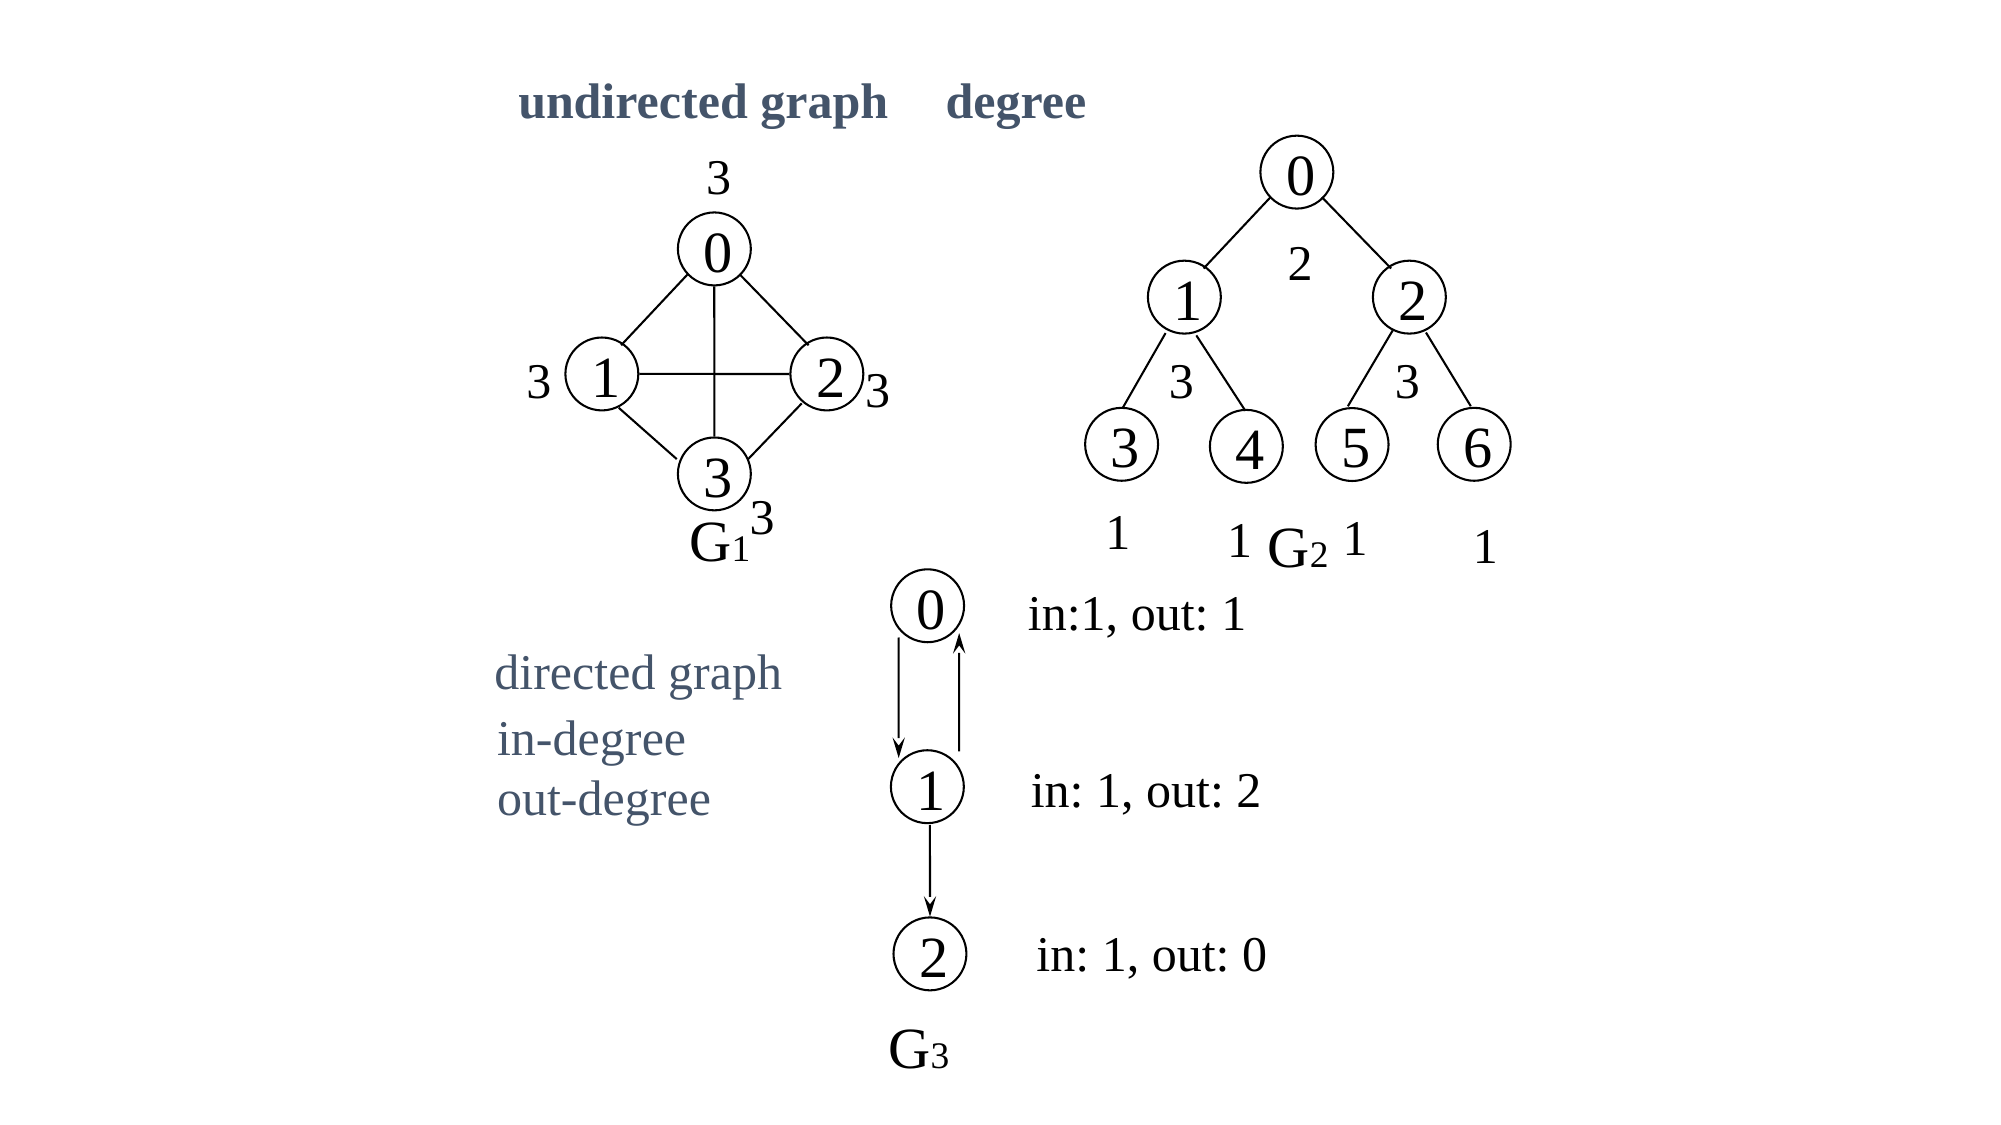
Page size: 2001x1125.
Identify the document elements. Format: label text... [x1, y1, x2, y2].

text_box 1 [1327, 497, 1383, 573]
text_box 0 [677, 212, 751, 286]
text_box 3 [1379, 341, 1435, 417]
text_box 1 [1212, 500, 1267, 576]
text_box [923, 895, 937, 917]
text_box G2 [1262, 502, 1344, 588]
text_box 0 [1260, 135, 1334, 209]
text_box in:1, out: 1 [1013, 573, 1262, 648]
text_box G1 [674, 495, 766, 581]
text_box 4 [1209, 409, 1283, 483]
text_box 3 [734, 477, 790, 553]
text_box 2 [1372, 260, 1446, 334]
text_box 1 [890, 750, 964, 824]
text_box 3 [850, 350, 906, 426]
text_box 3 [677, 437, 751, 511]
text_box 1 [1147, 260, 1221, 334]
text_box 2 [790, 337, 855, 411]
text_box 1 [1458, 506, 1513, 582]
text_box 5 [1315, 408, 1389, 482]
text_box in-degree out-degree [482, 697, 727, 833]
text_box 1 [567, 337, 639, 411]
text_box in: 1, out: 2 [1016, 749, 1277, 825]
text_box G3 [873, 1002, 965, 1088]
text_box in: 1, out: 0 [1021, 914, 1283, 990]
text_box degree [930, 61, 1102, 137]
text_box [952, 633, 966, 654]
text_box 3 [511, 341, 567, 417]
text_box directed graph [479, 632, 798, 708]
text_box [892, 737, 905, 759]
text_box 3 [1154, 341, 1209, 417]
text_box 1 [1090, 492, 1146, 567]
text_box 3 [691, 136, 747, 212]
text_box undirected graph [503, 61, 904, 137]
text_box 0 [891, 569, 965, 643]
text_box 2 [893, 917, 967, 991]
text_box 6 [1437, 407, 1511, 481]
text_box 2 [1272, 223, 1328, 298]
text_box 3 [1085, 407, 1159, 481]
